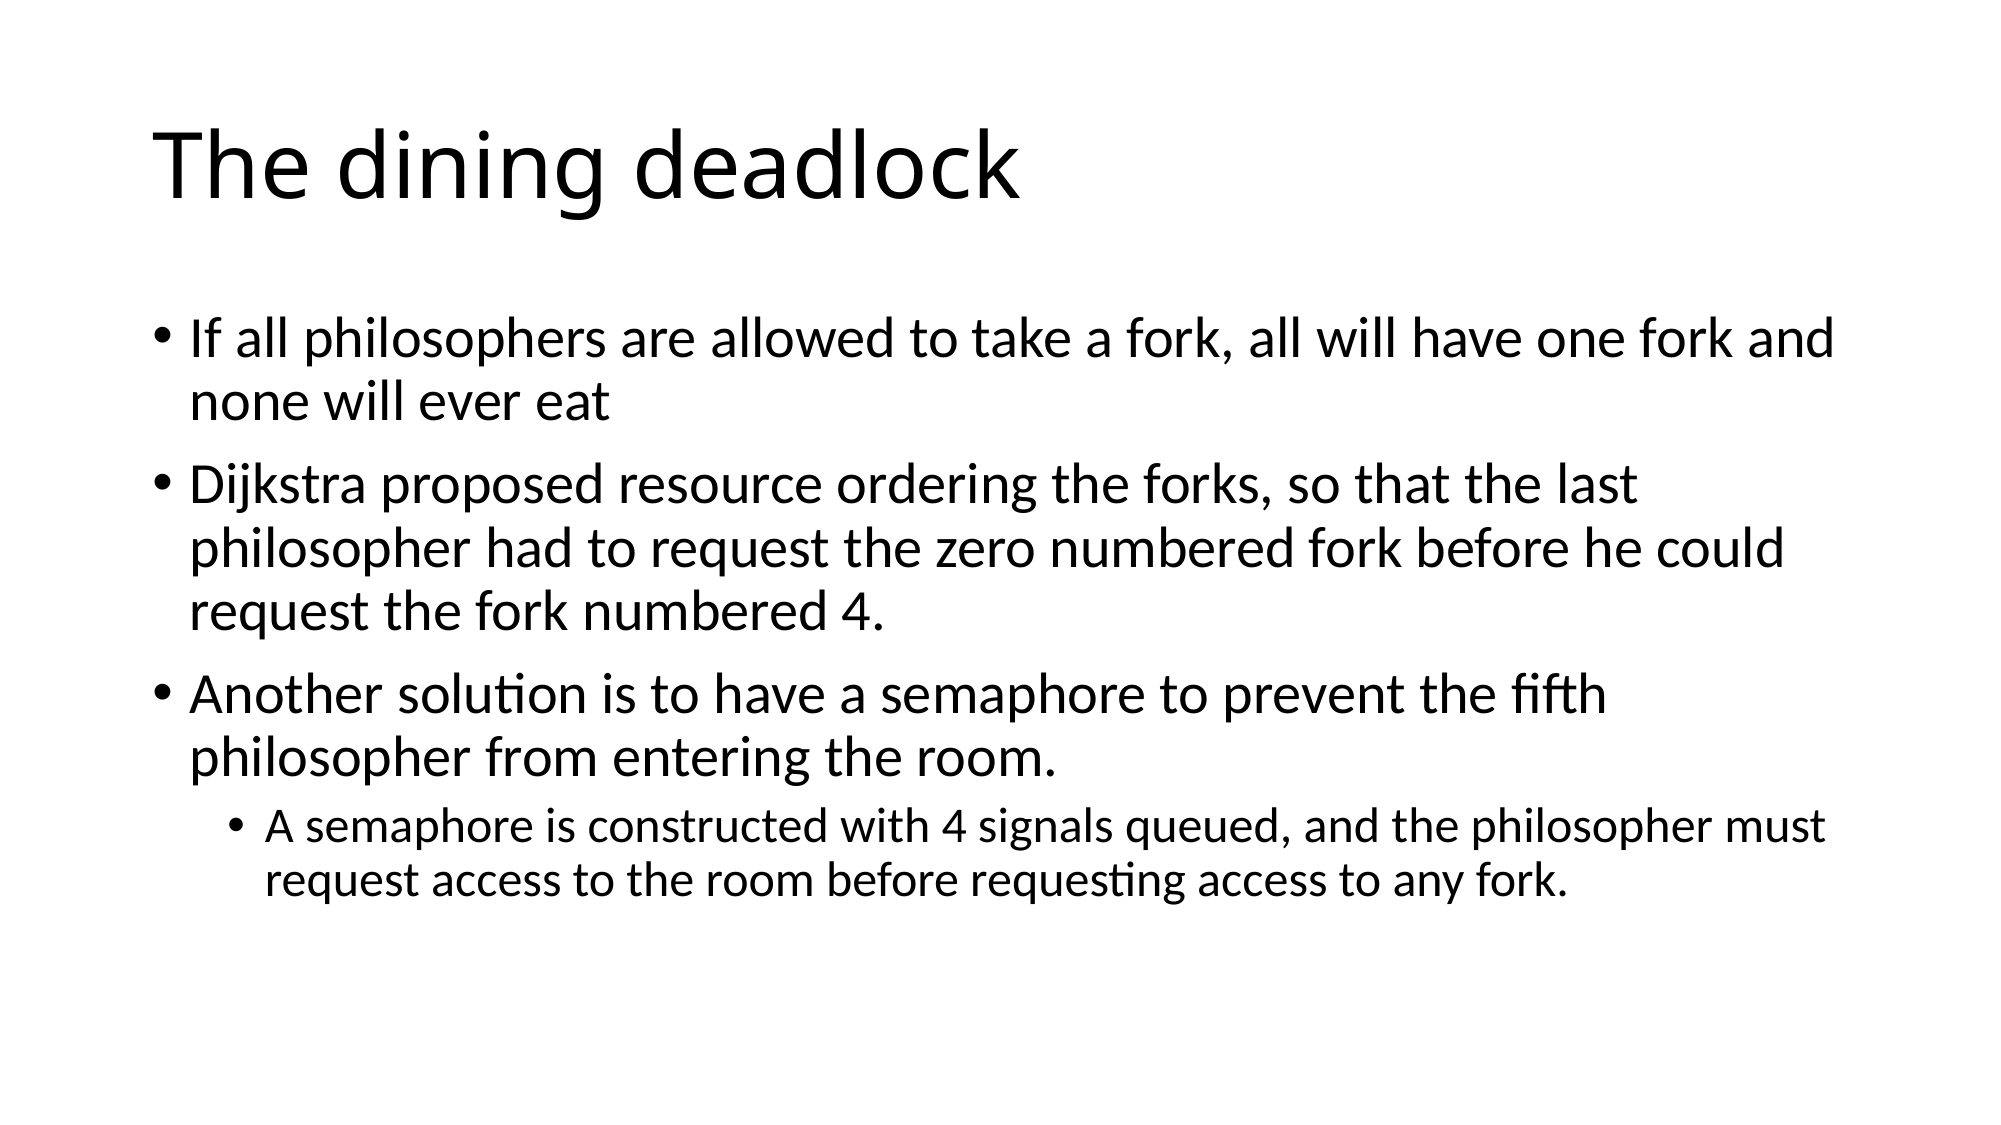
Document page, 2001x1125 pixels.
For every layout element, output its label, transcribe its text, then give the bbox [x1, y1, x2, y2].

title The dining deadlock [137, 59, 1863, 278]
list If all philosophers are allowed to take a fork, all will have one fork and none will ever eat Dijkstra proposed resource ordering the forks, so that the last philosopher had to request the zero numbered fork before he could request the fork numbered 4. Another solution is to have a semaphore to prevent the fifth philosopher from entering the room. A semaphore is constructed with 4 signals queued, and the philosopher must request access to the room before requesting access to any fork. [137, 299, 1863, 1014]
